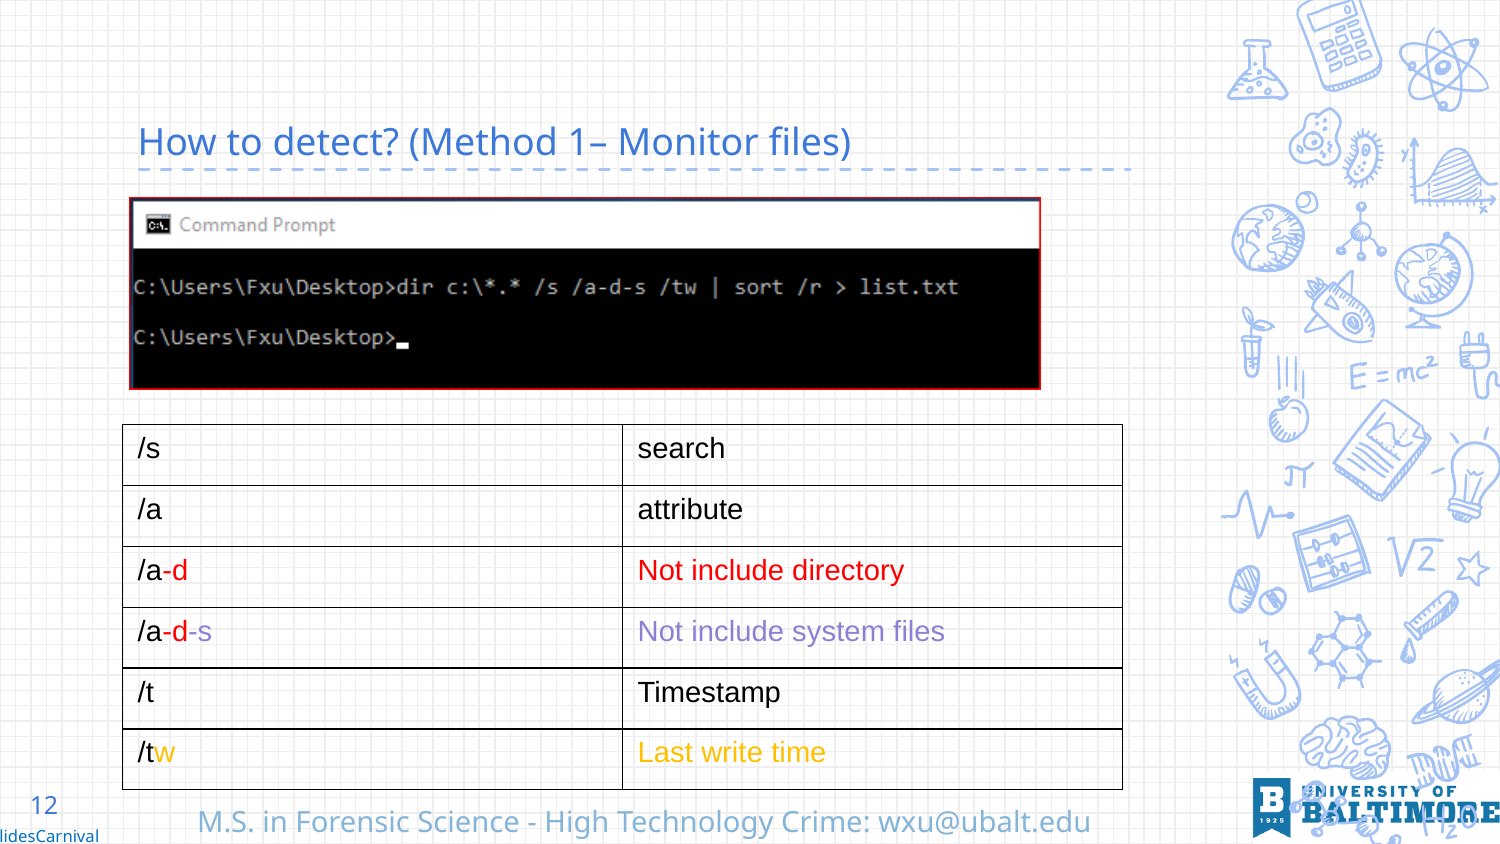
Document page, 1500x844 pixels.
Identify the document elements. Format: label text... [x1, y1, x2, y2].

slide_number 12 [14, 774, 105, 840]
table_header /s [123, 425, 622, 485]
title How to detect? (Method 1– Monitor files) [122, 36, 1130, 178]
table_cell Last write time [623, 730, 1122, 789]
table_cell /a-d-s [123, 608, 622, 667]
table_cell attribute [623, 486, 1122, 546]
table_cell Not include system files [623, 608, 1122, 667]
picture [129, 196, 1042, 390]
table_cell Not include directory [623, 547, 1122, 607]
picture [1316, 786, 1321, 797]
picture [1327, 813, 1336, 822]
picture [1365, 817, 1376, 833]
table_cell /tw [123, 730, 622, 789]
picture [1253, 771, 1500, 844]
table_header search [623, 425, 1122, 485]
table_cell /t [123, 669, 622, 728]
table_cell /a-d [123, 547, 622, 607]
table_cell /a [123, 486, 622, 546]
table_cell Timestamp [623, 669, 1122, 728]
